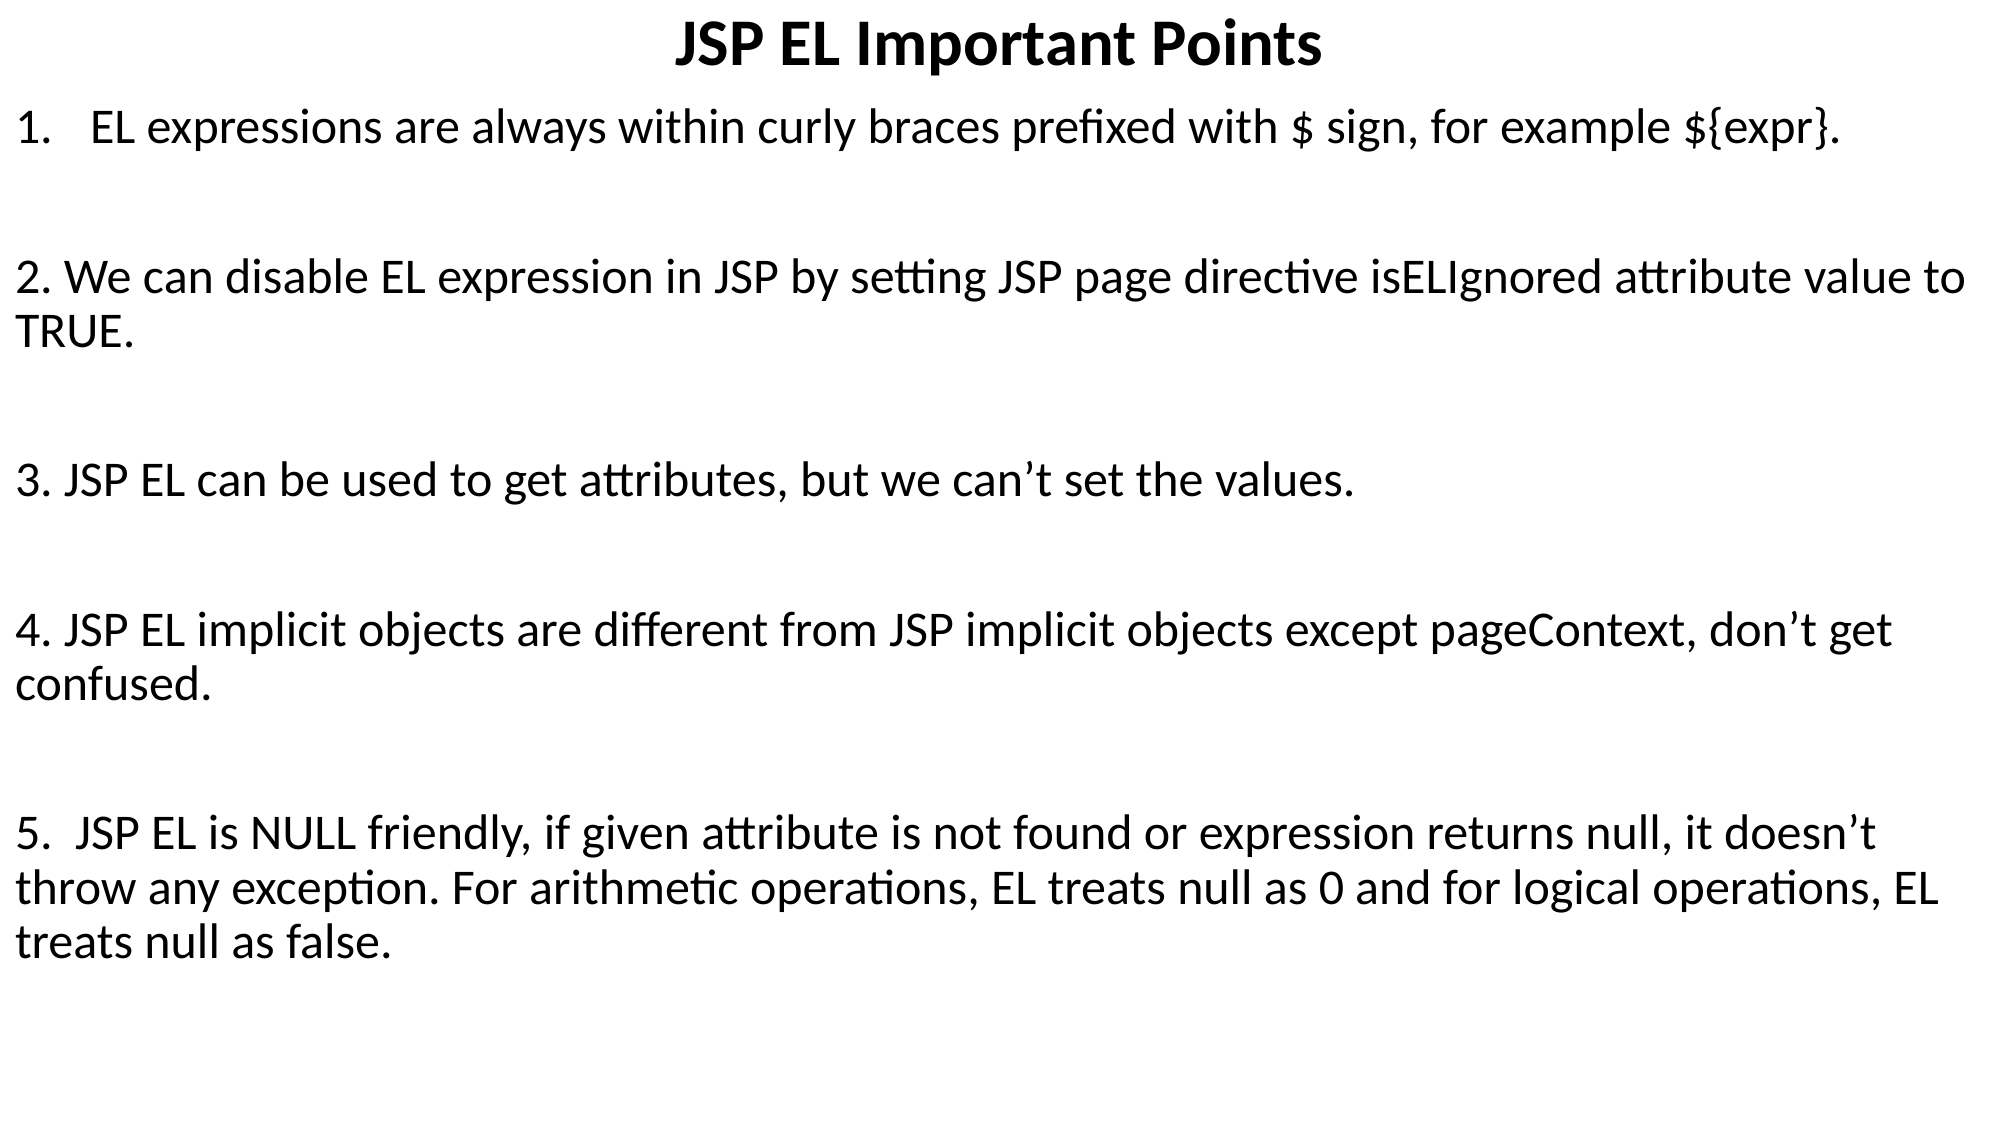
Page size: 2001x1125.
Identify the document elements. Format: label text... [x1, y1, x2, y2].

subtitle JSP EL Important Points EL expressions are always within curly braces prefixed with $ sign, for example ${expr}. 2. We can disable EL expression in JSP by setting JSP page directive isELIgnored attribute value to TRUE. 3. JSP EL can be used to get attributes, but we can’t set the values. 4. JSP EL implicit objects are different from JSP implicit objects except pageContext, don’t get confused. 5. JSP EL is NULL friendly, if given attribute is not found or expression returns null, it doesn’t throw any exception. For arithmetic operations, EL treats null as 0 and for logical operations, EL treats null as false. [0, 0, 2000, 1125]
